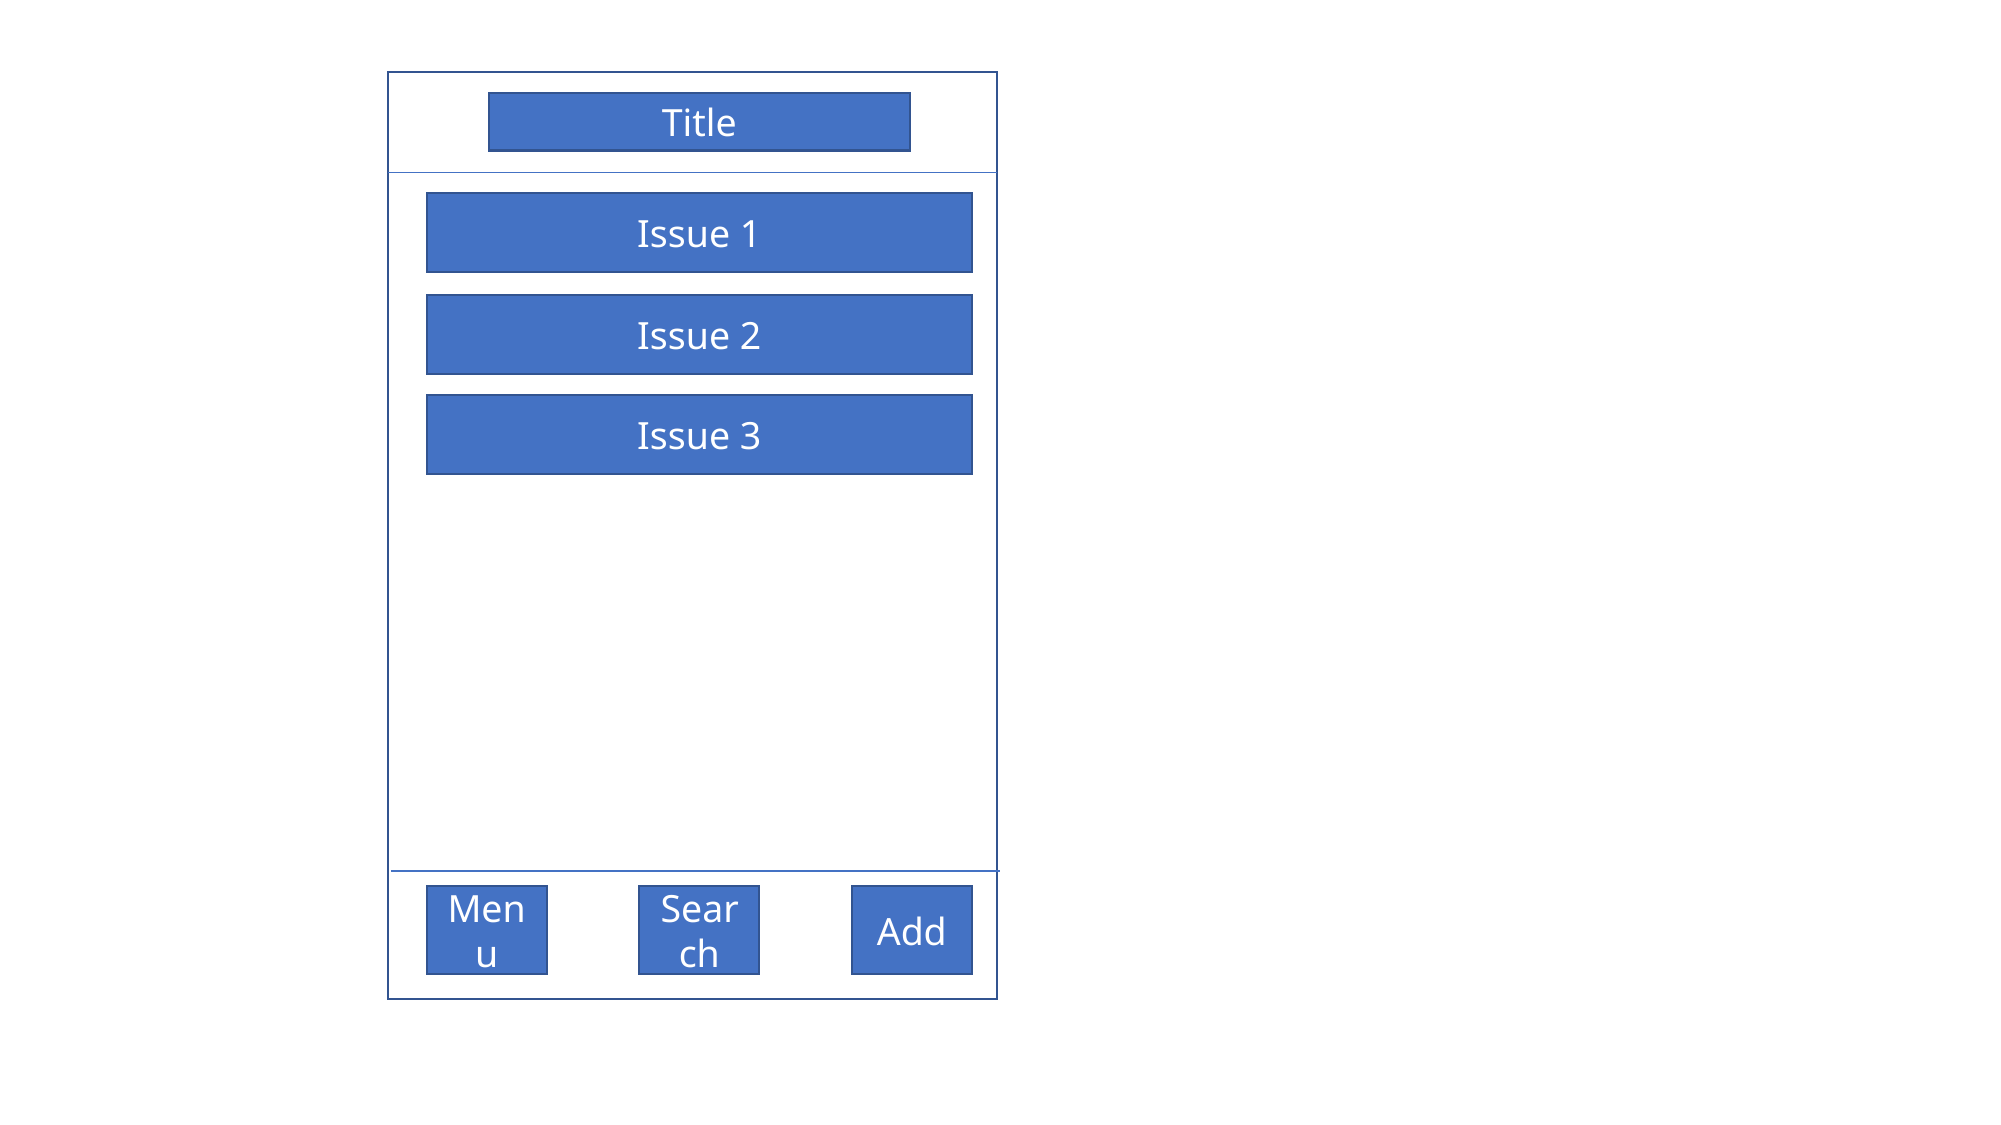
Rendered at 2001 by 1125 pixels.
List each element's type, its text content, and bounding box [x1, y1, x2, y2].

text_box Issue 1 [426, 192, 973, 273]
text_box Issue 3 [426, 394, 973, 475]
text_box [387, 71, 998, 1000]
text_box Title [488, 92, 911, 152]
text_box Menu [426, 885, 548, 975]
text_box Search [638, 885, 760, 975]
text_box Add [851, 885, 973, 975]
text_box Issue 2 [426, 294, 973, 375]
